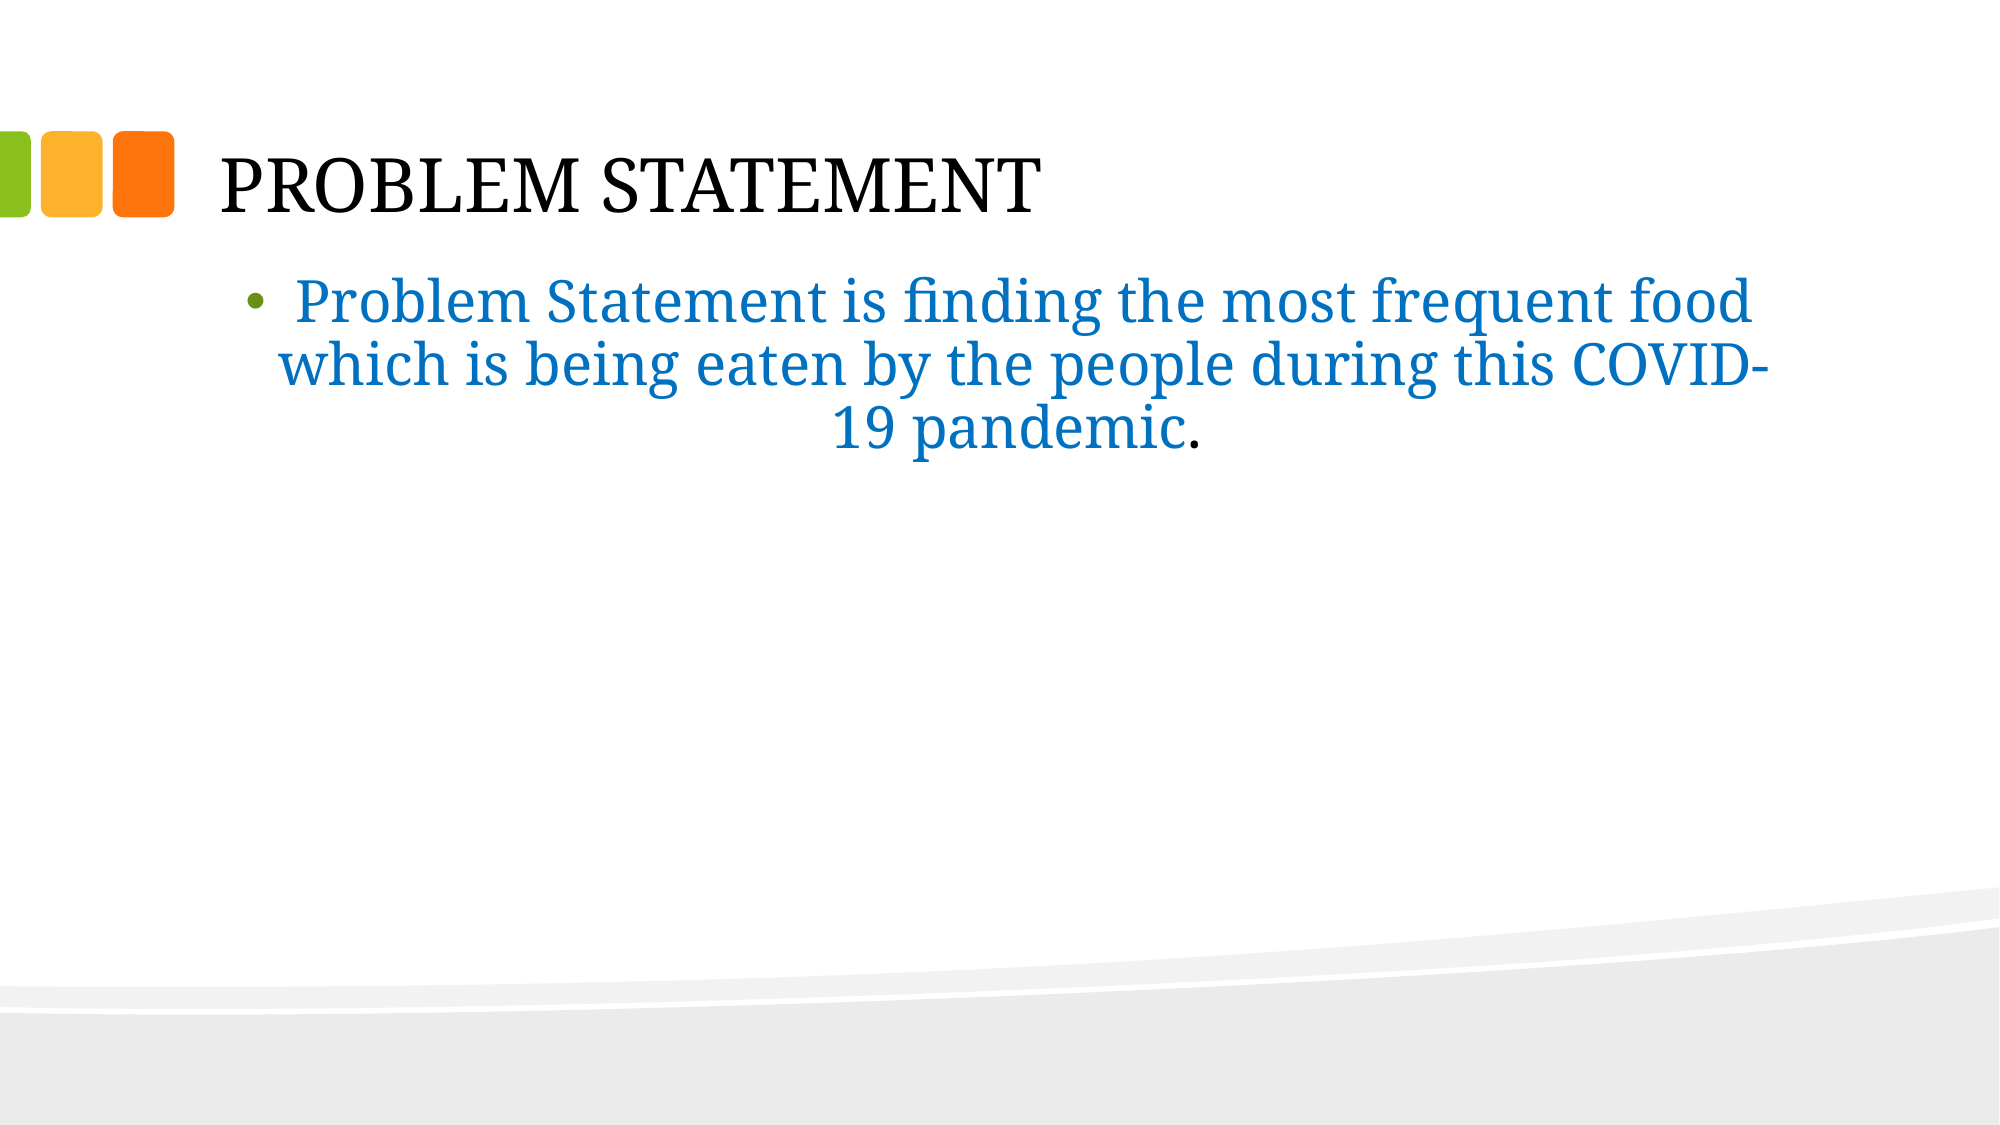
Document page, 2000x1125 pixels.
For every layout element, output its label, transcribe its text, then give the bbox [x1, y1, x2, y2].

list Problem Statement is finding the most frequent food which is being eaten by the people during this COVID-19 pandemic. [199, 262, 1800, 1013]
title PROBLEM STATEMENT [199, 24, 1800, 238]
